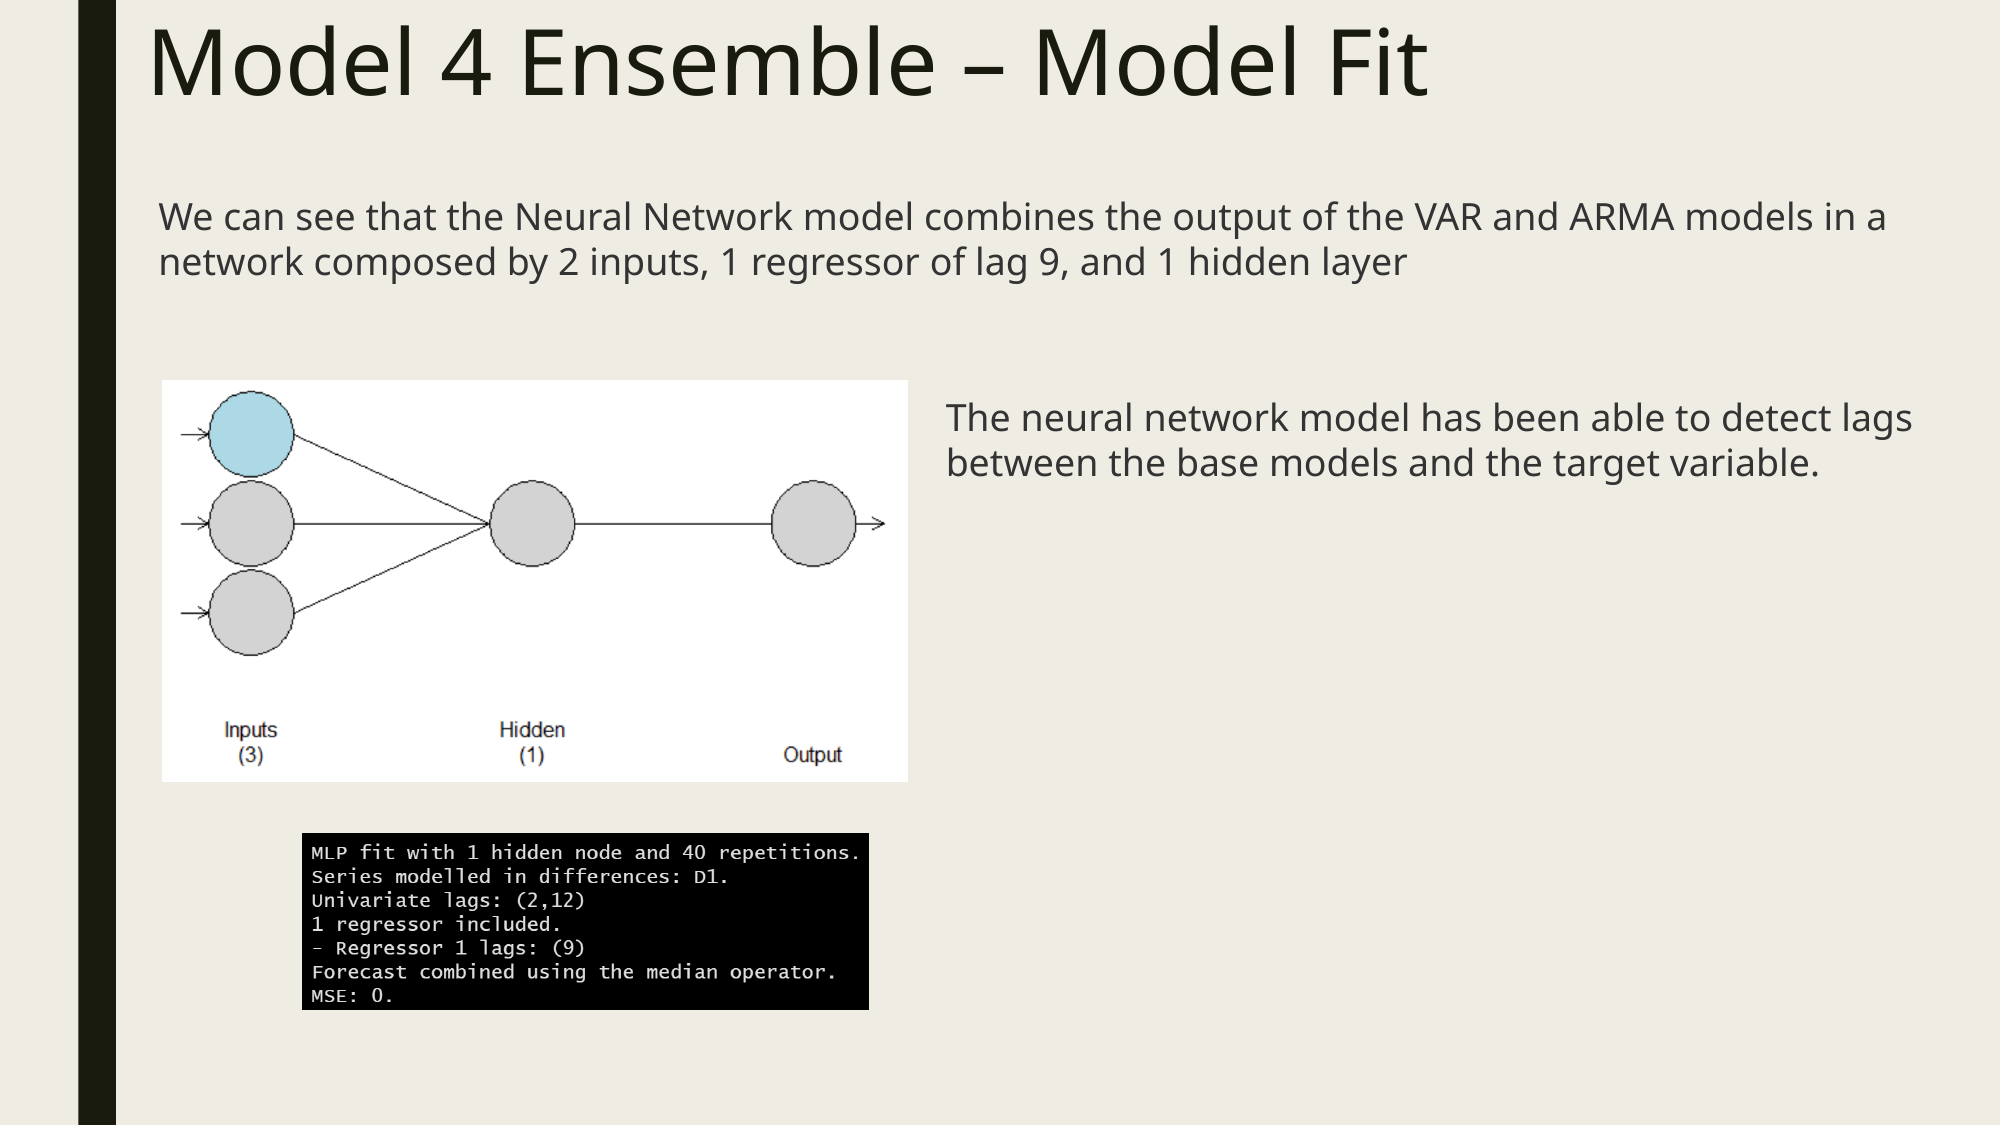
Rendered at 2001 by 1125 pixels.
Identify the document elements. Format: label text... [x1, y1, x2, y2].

text_box Model 4 Ensemble – Model Fit [131, 9, 1707, 127]
picture [302, 833, 869, 1010]
text_box The neural network model has been able to detect lags between the base models and the target variable. [931, 386, 1931, 536]
picture [162, 380, 908, 782]
text_box We can see that the Neural Network model combines the output of the VAR and ARMA models in a network composed by 2 inputs, 1 regressor of lag 9, and 1 hidden layer [143, 185, 1966, 290]
